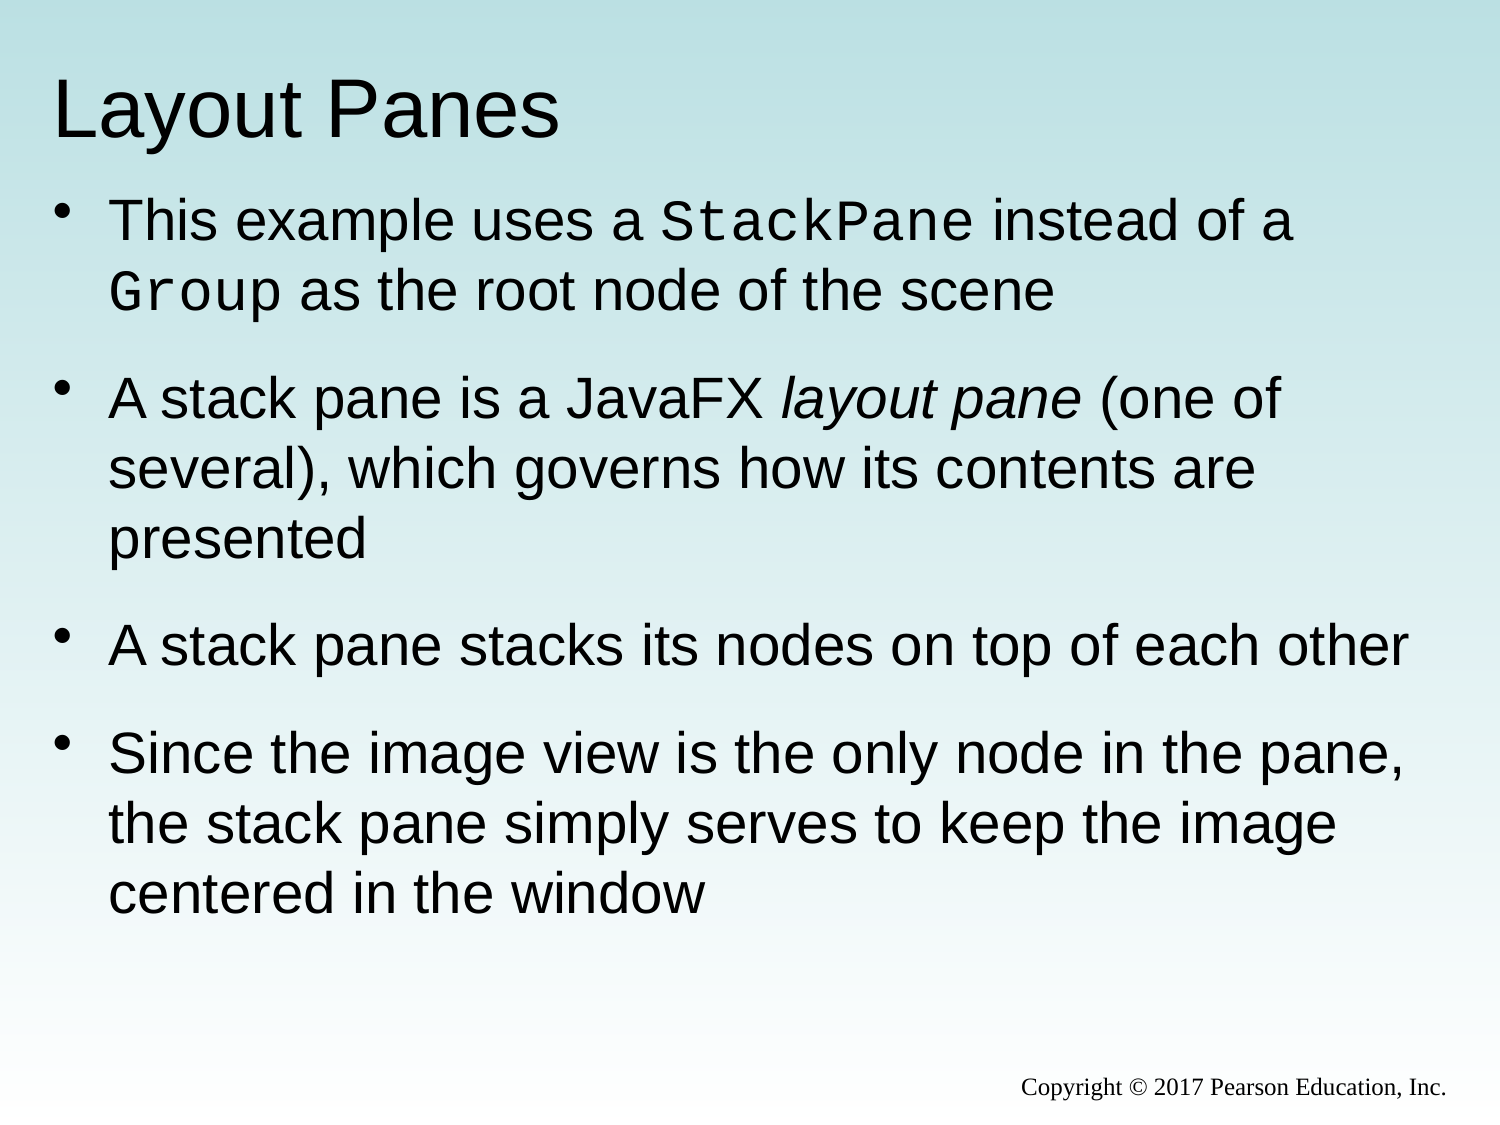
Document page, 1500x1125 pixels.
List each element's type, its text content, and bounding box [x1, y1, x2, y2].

list This example uses a StackPane instead of a Group as the root node of the scene A stack pane is a JavaFX layout pane (one of several), which governs how its contents are presented A stack pane stacks its nodes on top of each other Since the image view is the only node in the pane, the stack pane simply serves to keep the image centered in the window [37, 174, 1463, 1038]
title Layout Panes [37, 45, 1463, 163]
footer Copyright © 2017 Pearson Education, Inc. [549, 1062, 1463, 1114]
